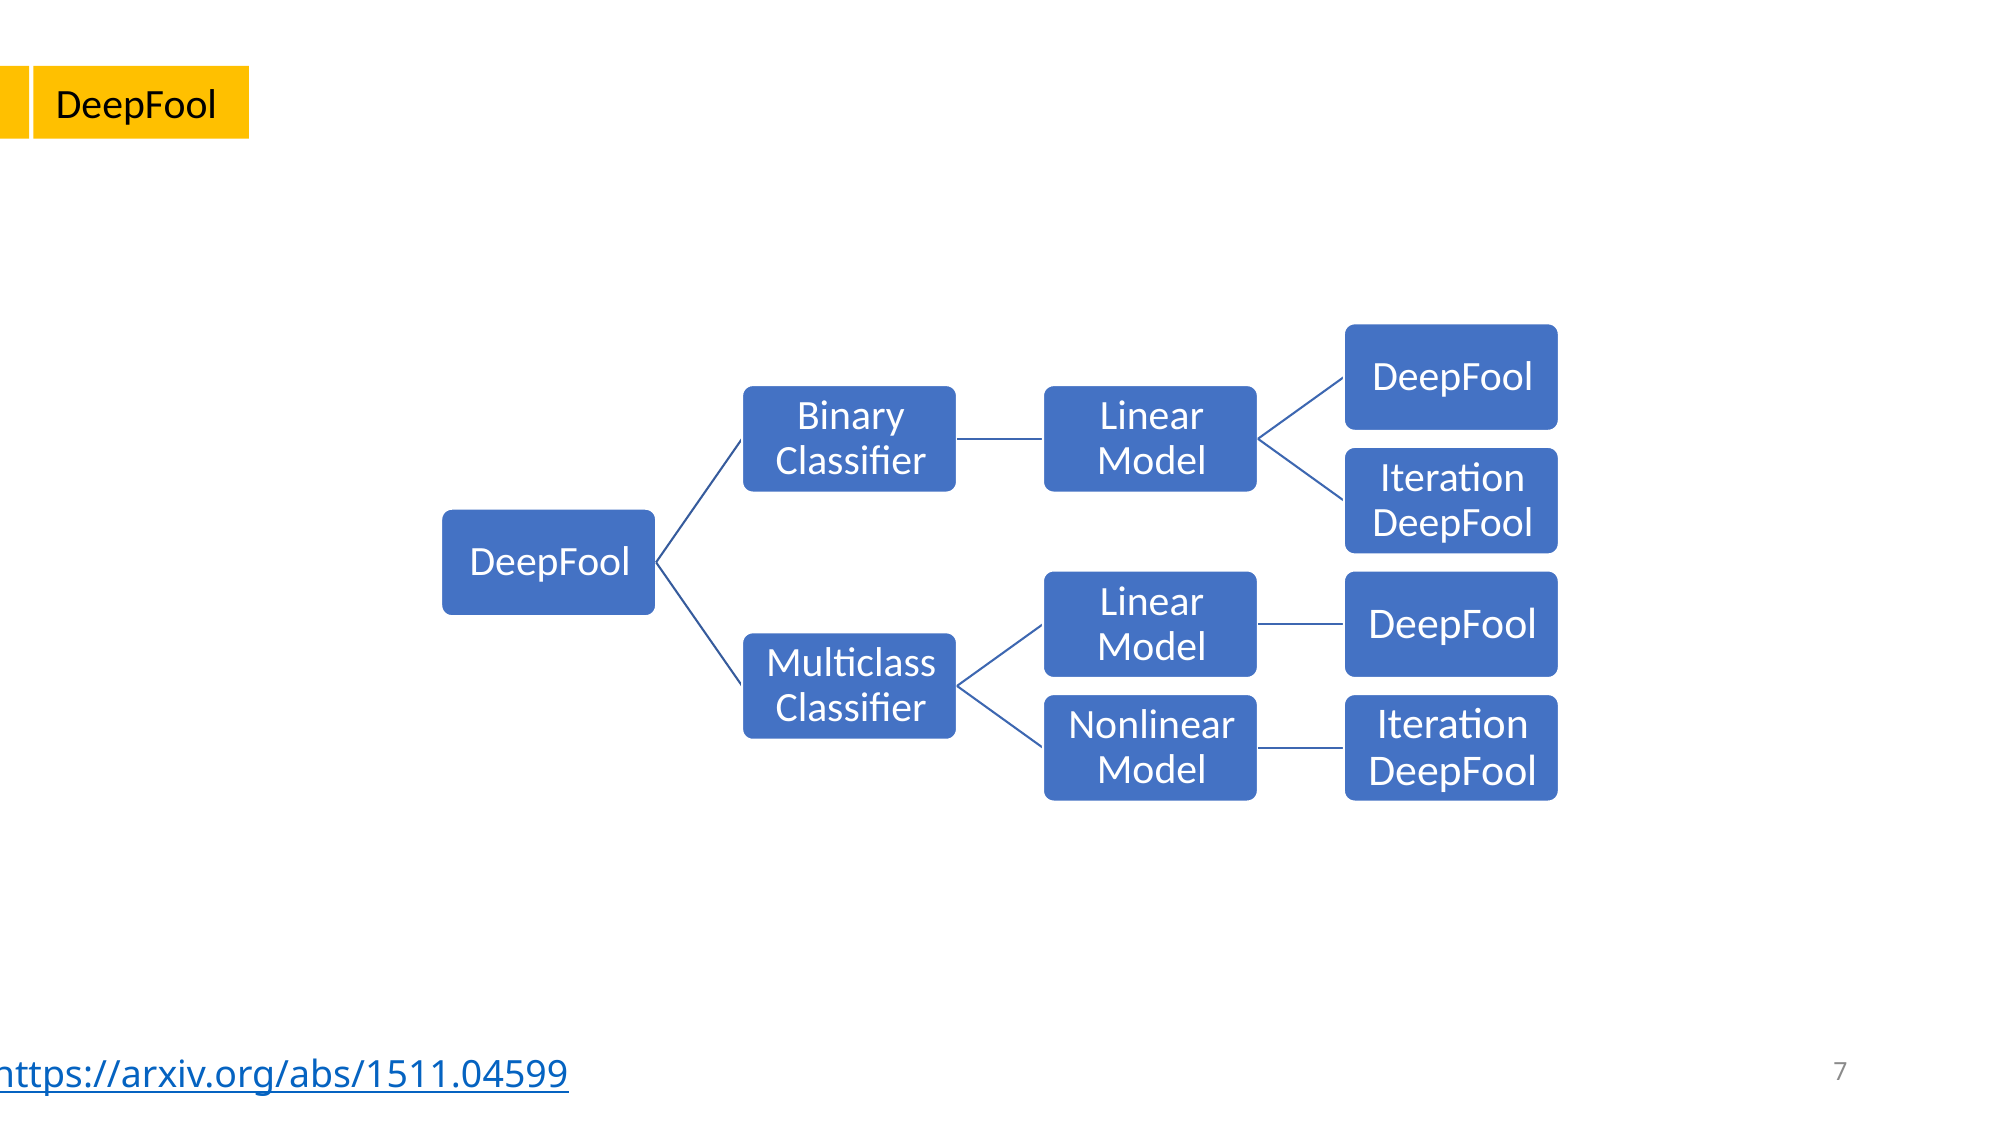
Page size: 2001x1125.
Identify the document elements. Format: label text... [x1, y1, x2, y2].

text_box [440, 189, 1560, 936]
text_box [0, 65, 30, 140]
text_box DeepFool [32, 65, 250, 140]
text_box https://arxiv.org/abs/1511.04599 [0, 1042, 584, 1109]
slide_number 7 [1412, 1042, 1863, 1103]
